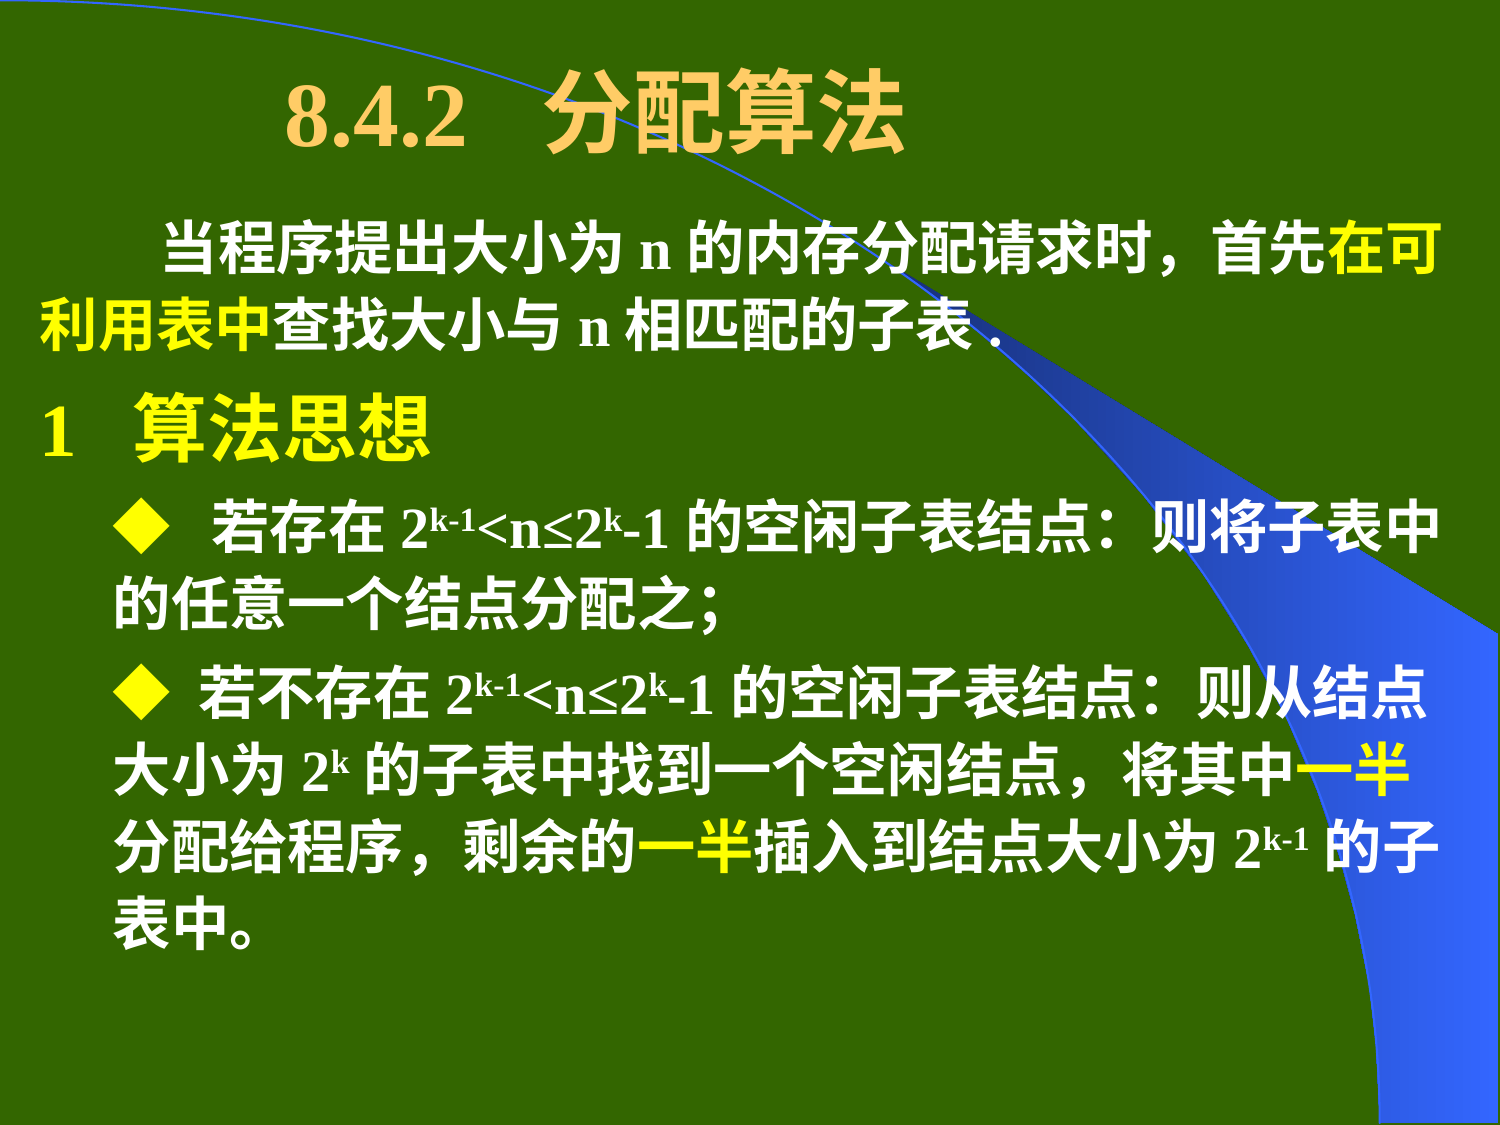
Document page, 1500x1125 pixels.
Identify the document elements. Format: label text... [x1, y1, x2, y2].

list 当程序提出大小为n的内存分配请求时，首先在可利用表中查找大小与n相匹配的子表. 1 算法思想 ◆ 若存在2k-1<n≤2k-1的空闲子表结点：则将子表中的任意一个结点分配之； ◆ 若不存在2k-1<n≤2k-1的空闲子表结点：则从结点大小为2k的子表中找到一个空闲结点，将其中一半分配给程序，剩余的一半插入到结点大小为2k-1的子表中。 [24, 196, 1476, 988]
title 8.4.2 分配算法 [195, 47, 999, 173]
